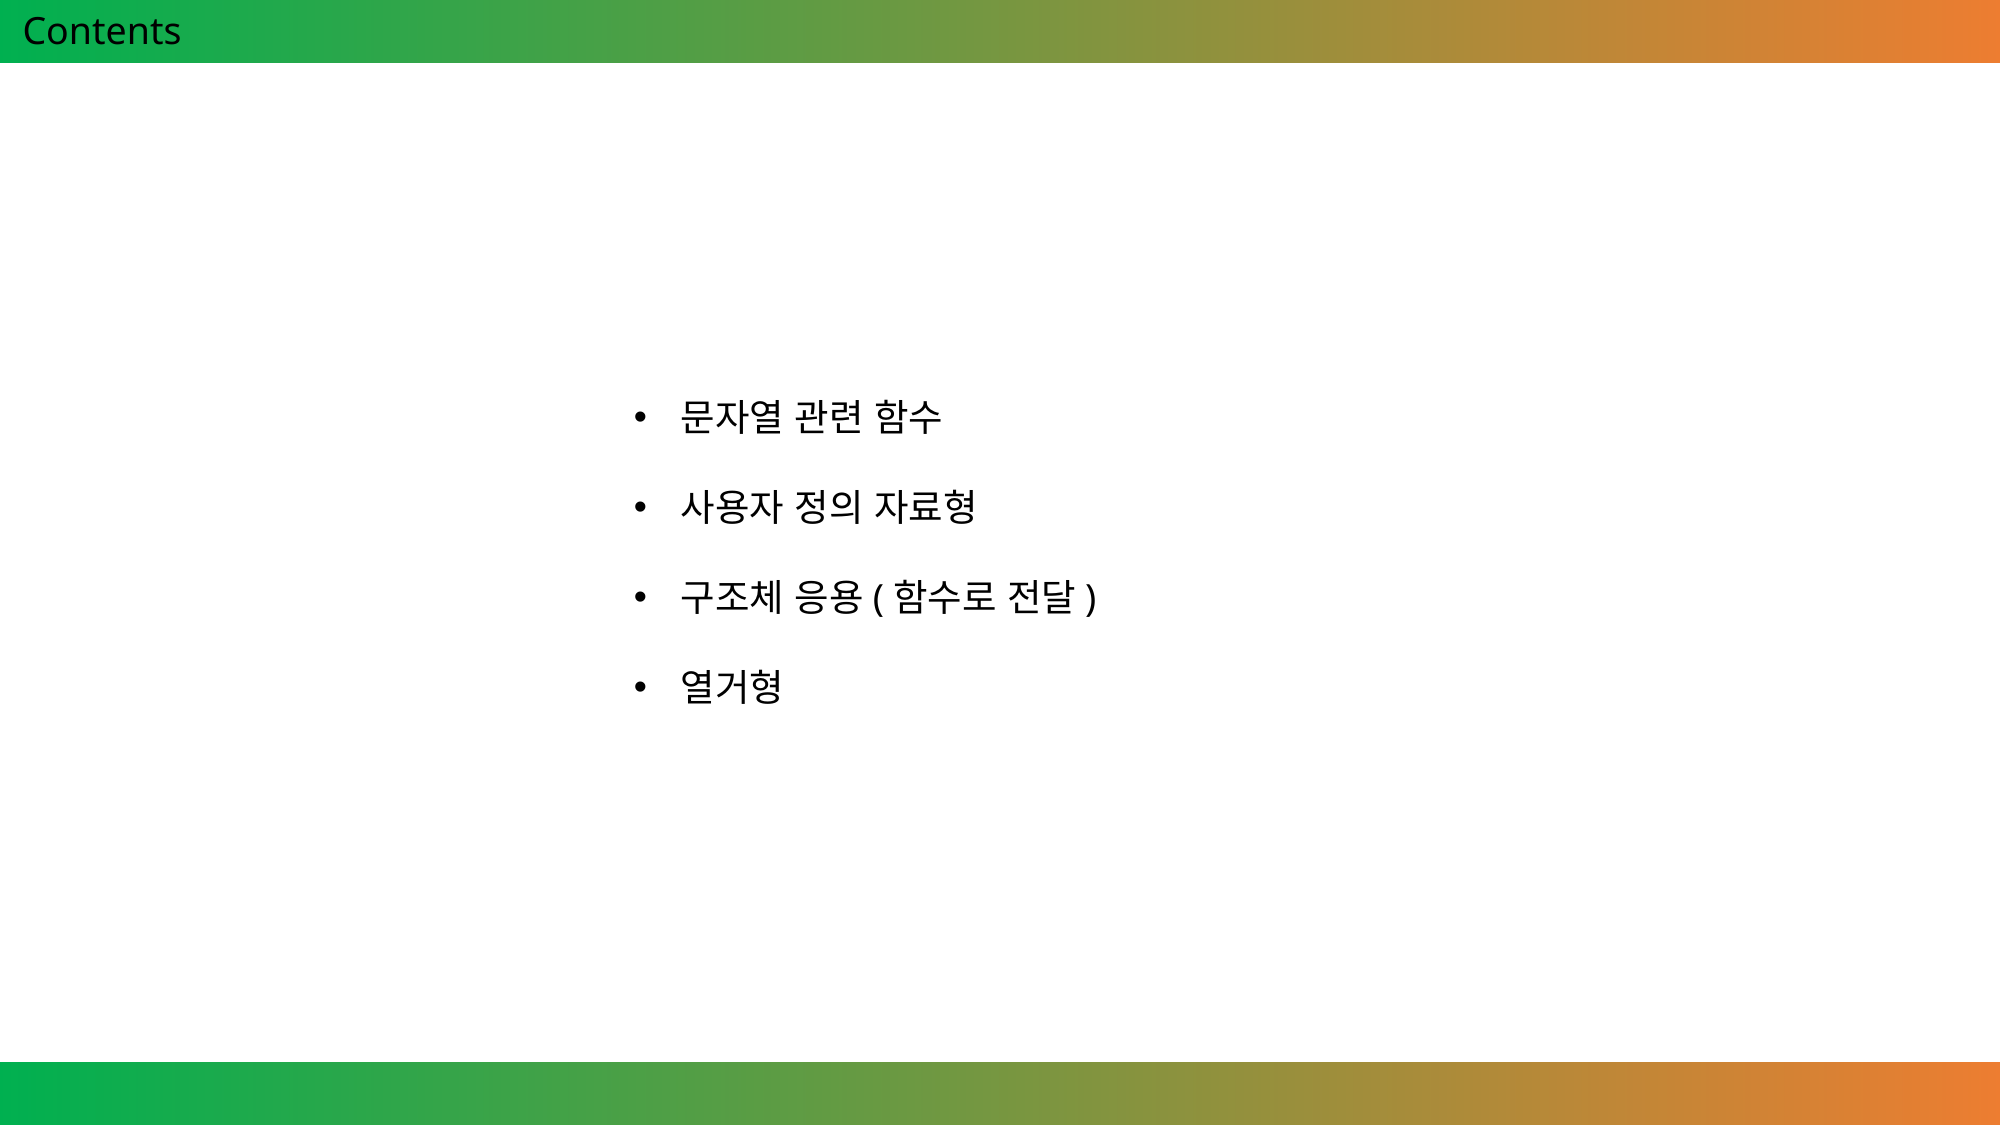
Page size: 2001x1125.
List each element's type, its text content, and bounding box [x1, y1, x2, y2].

text_box Contents [7, 0, 197, 60]
text_box 문자열 관련 함수 사용자 정의 자료형 구조체 응용(함수로 전달) 열거형 [619, 386, 1112, 717]
